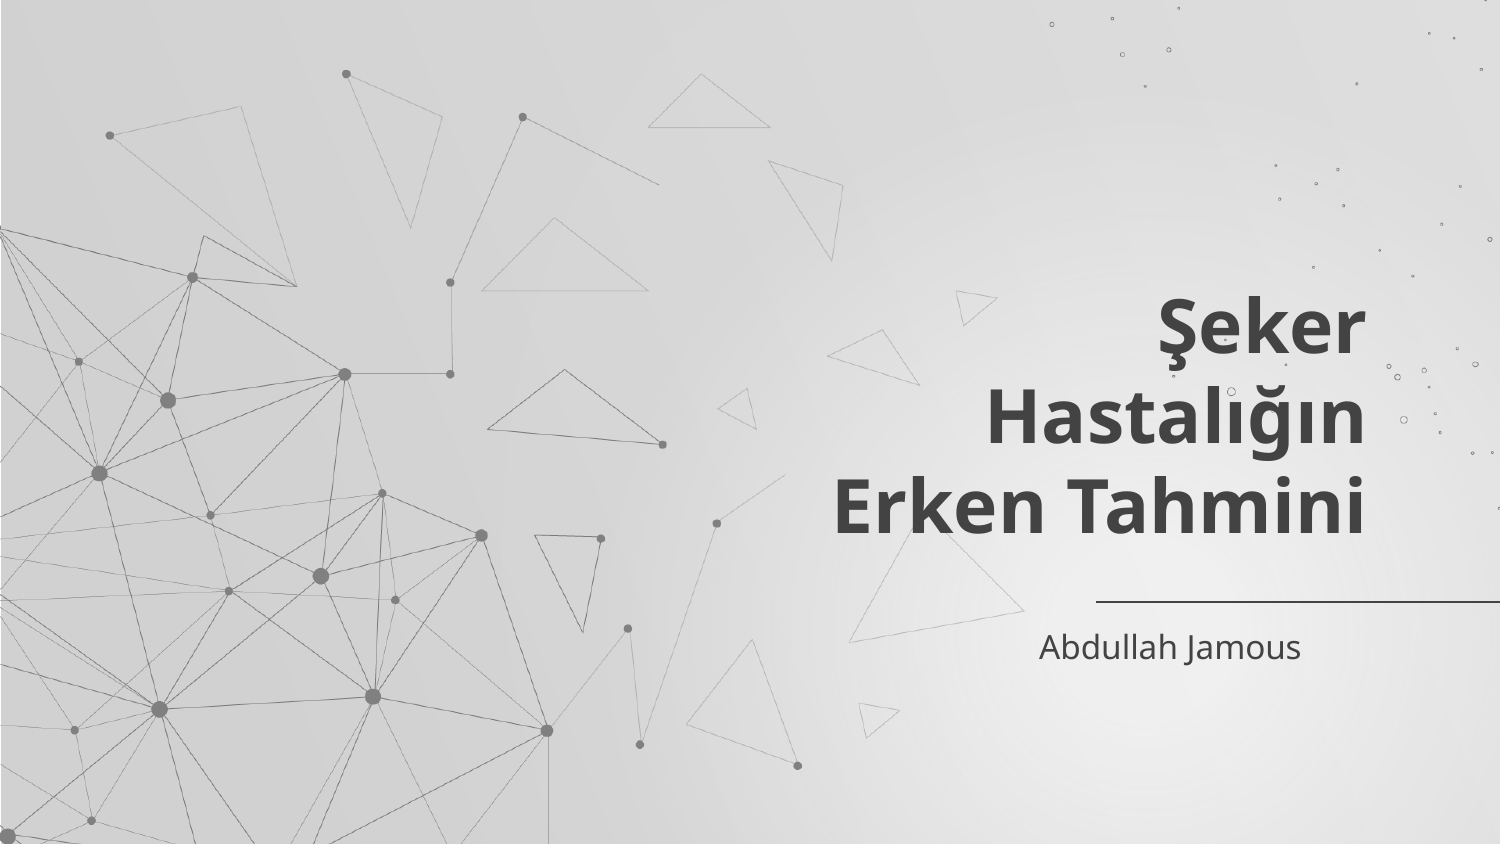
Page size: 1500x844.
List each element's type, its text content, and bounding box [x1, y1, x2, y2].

subtitle Abdullah Jamous [603, 563, 1318, 681]
picture [0, 0, 1500, 844]
title Şeker Hastalığın Erken Tahmini [750, 167, 1383, 564]
